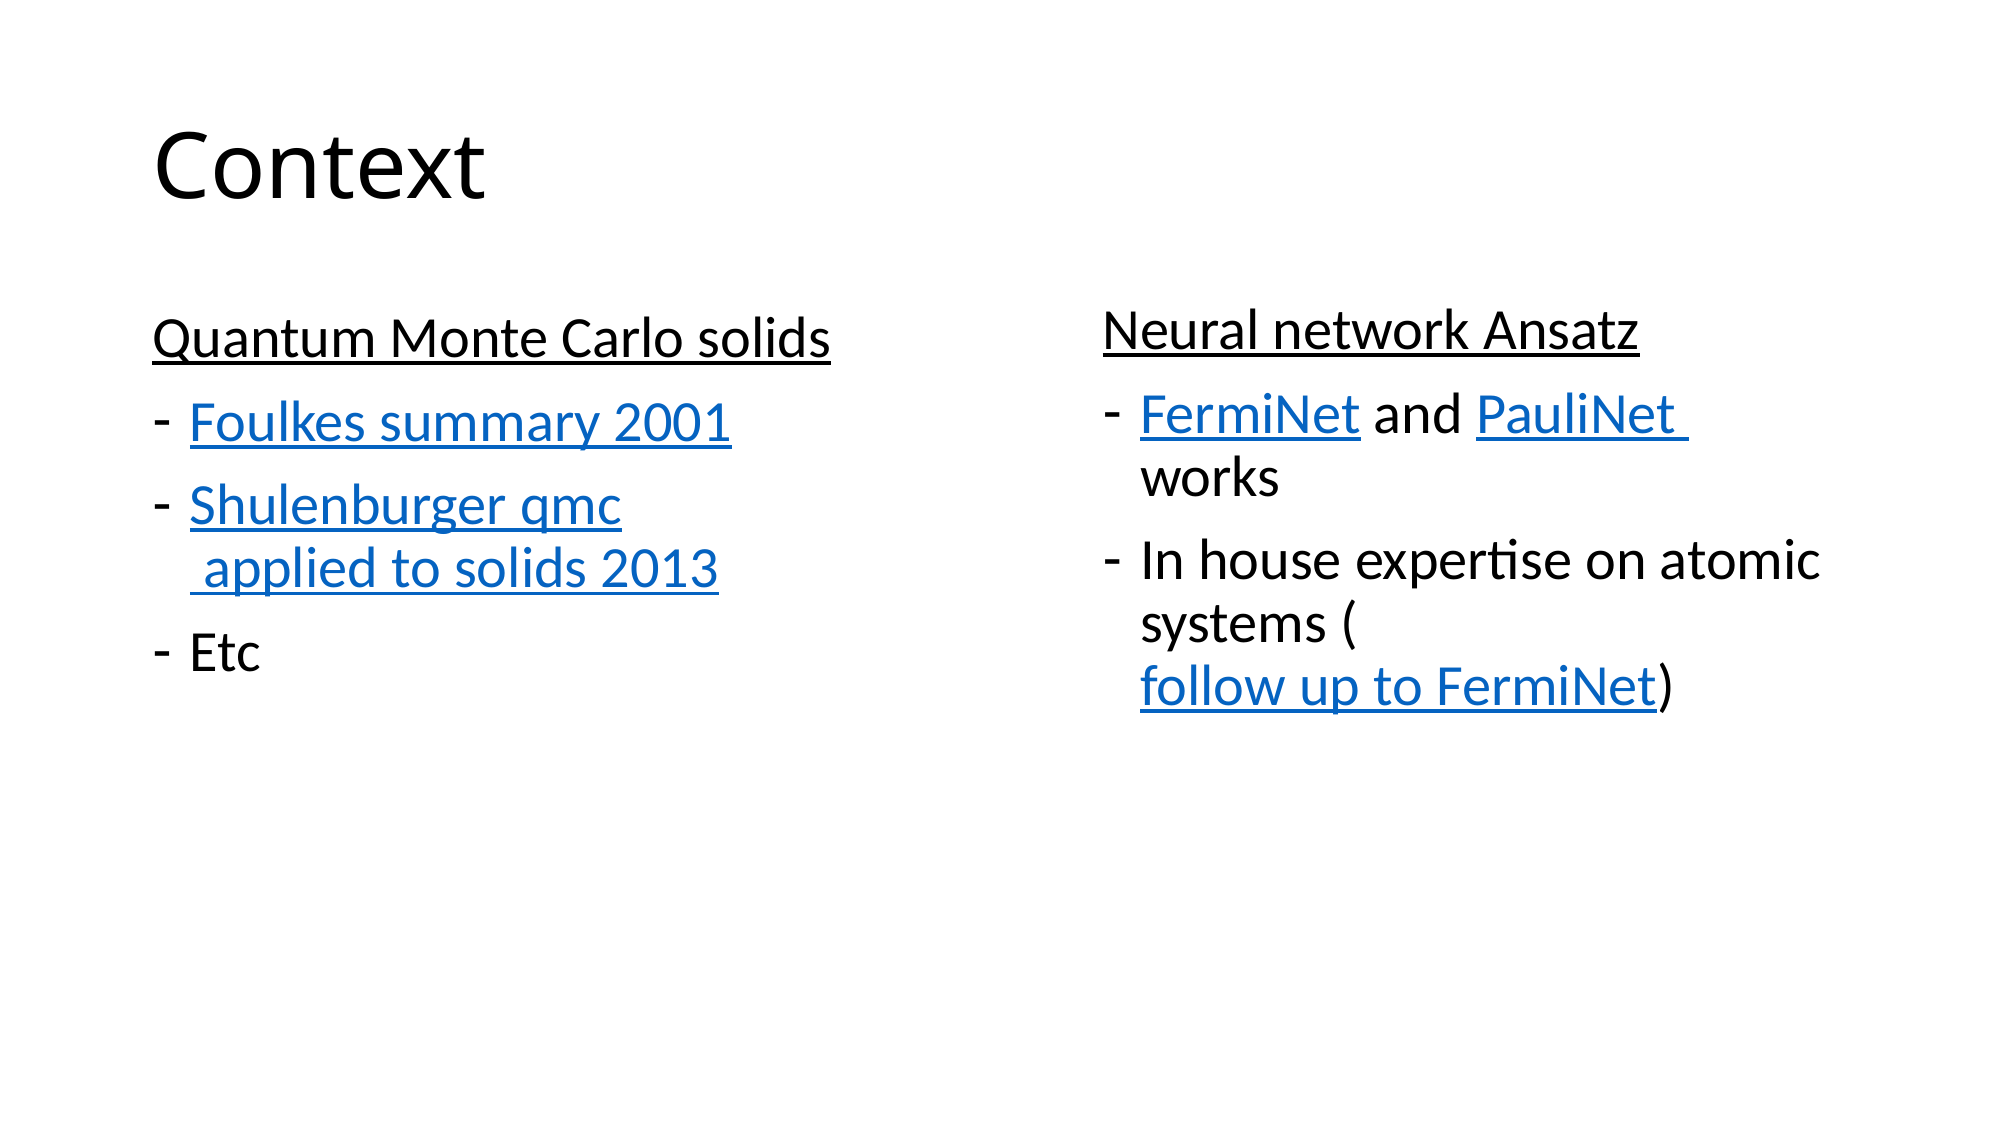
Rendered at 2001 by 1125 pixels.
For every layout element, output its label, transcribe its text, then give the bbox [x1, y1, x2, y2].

title Context [137, 59, 1863, 278]
list Quantum Monte Carlo solids Foulkes summary 2001 Shulenburger qmc applied to solids 2013 Etc [137, 299, 889, 1014]
text_box Neural network Ansatz FermiNet and PauliNet works In house expertise on atomic systems (follow up to FermiNet) [1087, 291, 1839, 1006]
